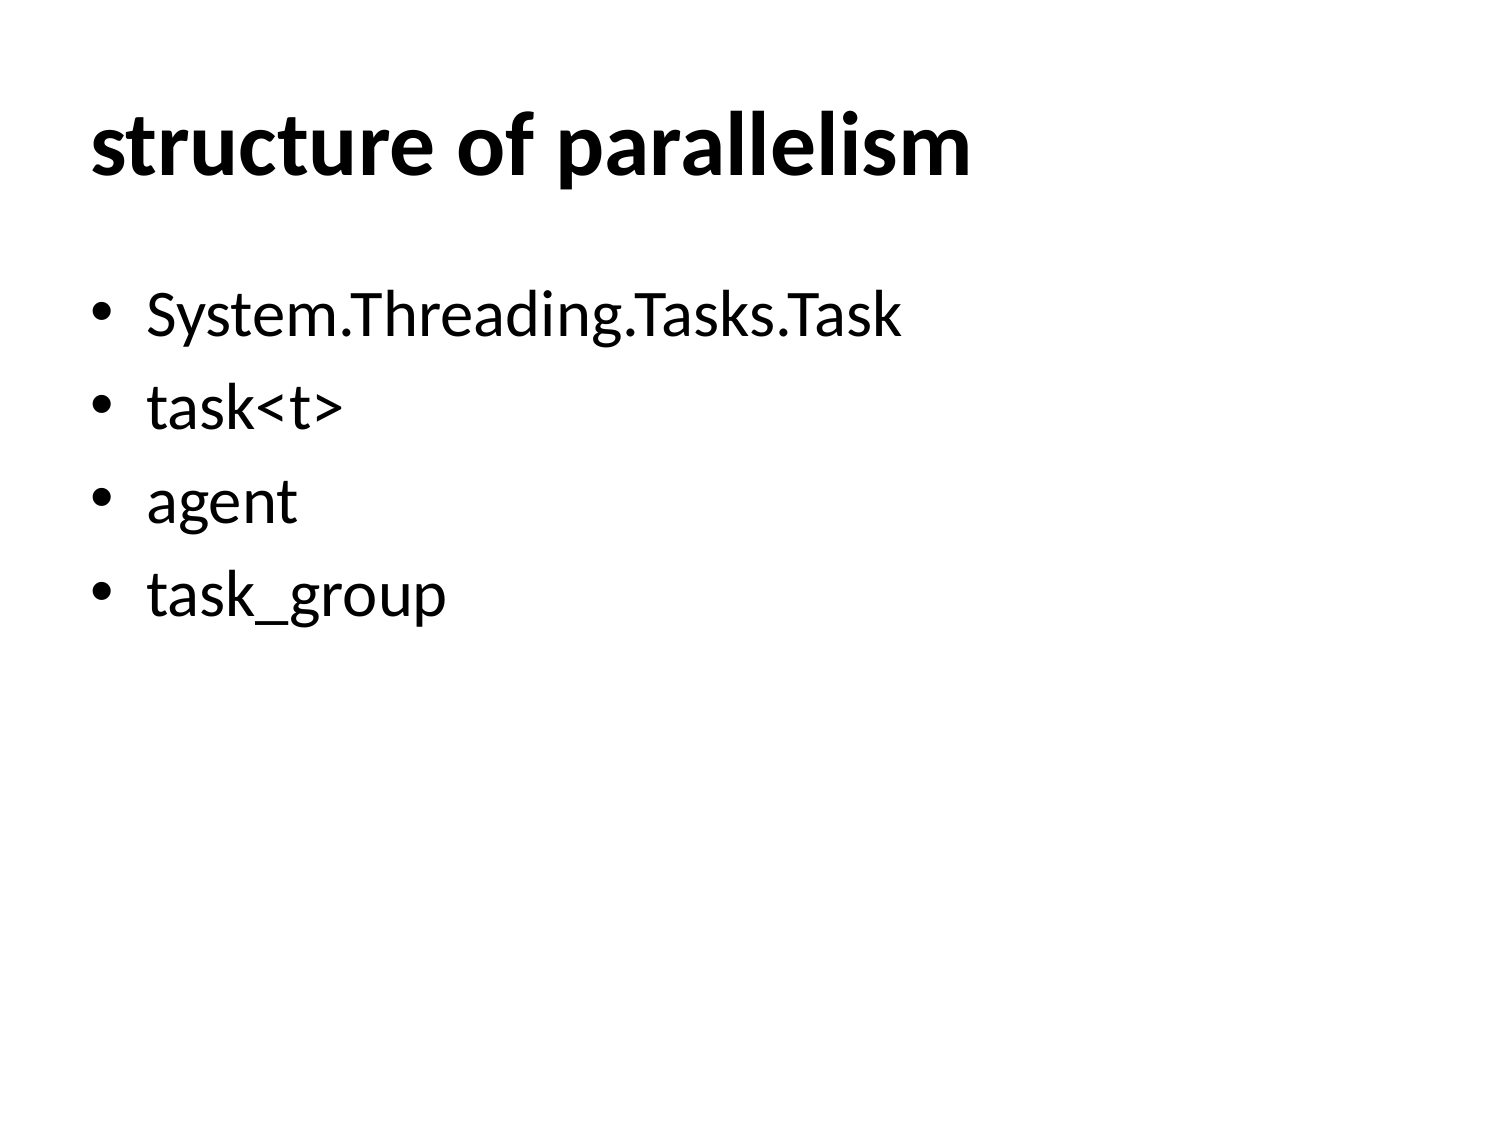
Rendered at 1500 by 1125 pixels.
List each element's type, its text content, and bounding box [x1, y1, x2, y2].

title structure of parallelism [75, 45, 1425, 233]
list System.Threading.Tasks.Task task<t> agent task_group [75, 262, 1425, 1005]
